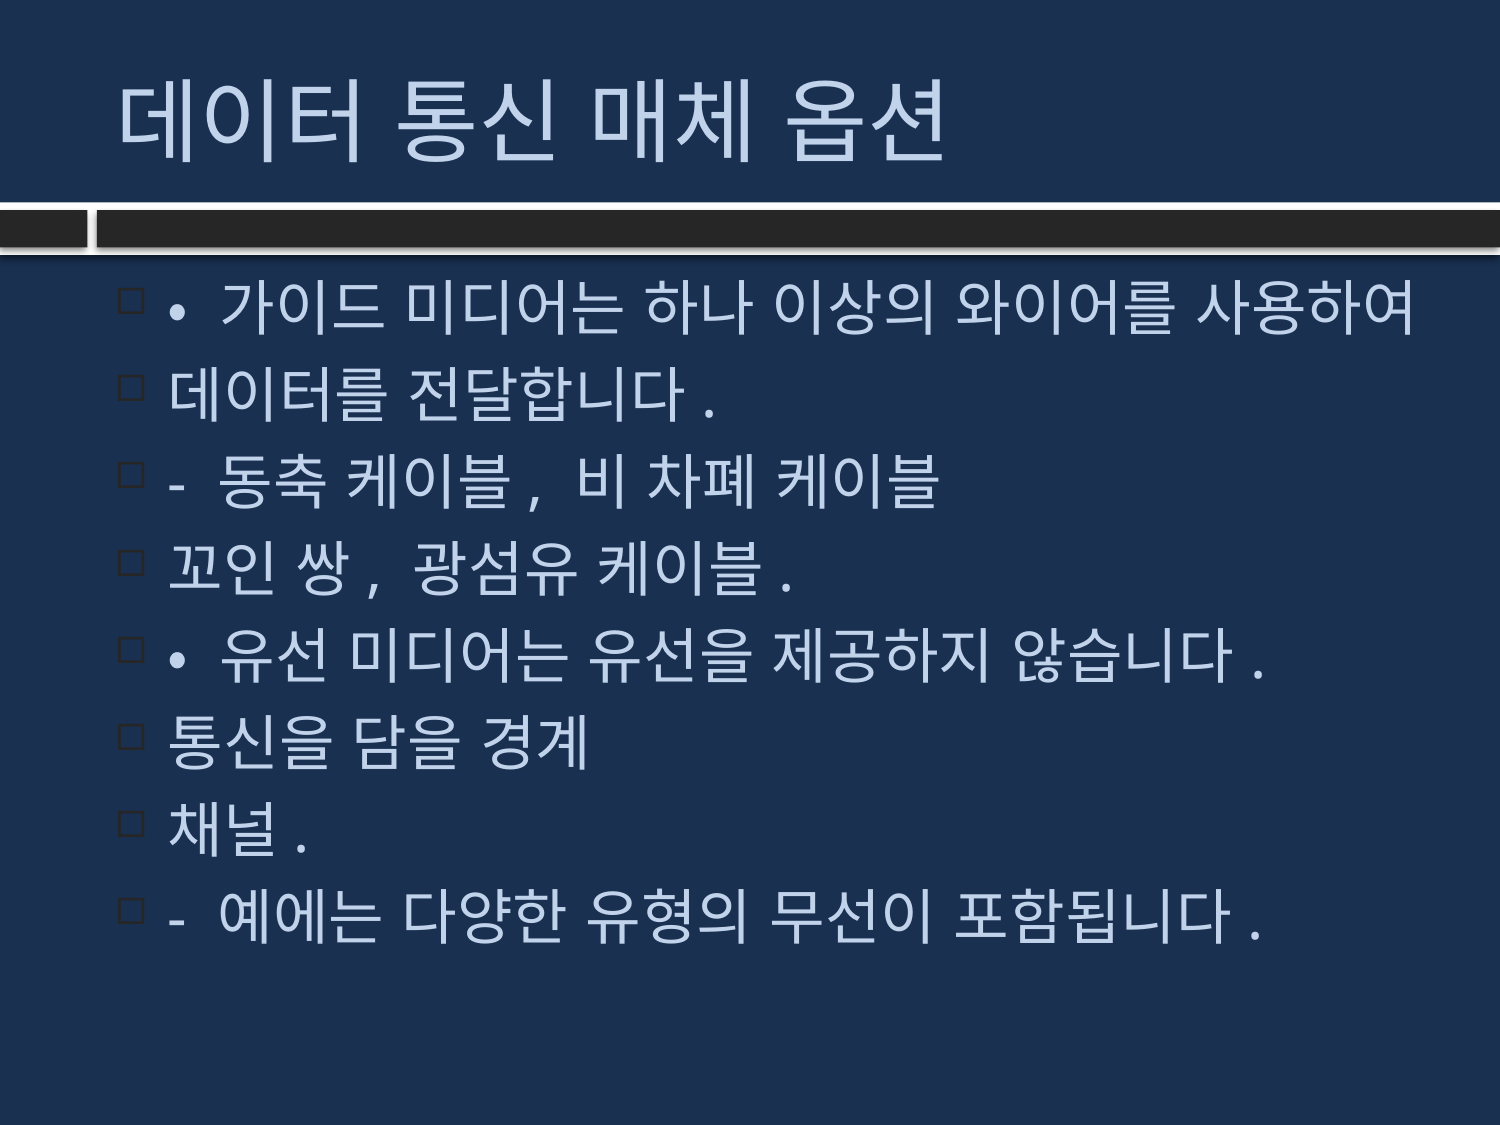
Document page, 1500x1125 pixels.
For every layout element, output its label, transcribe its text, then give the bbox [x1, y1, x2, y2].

list • 가이드 미디어는 하나 이상의 와이어를 사용하여 데이터를 전달합니다. - 동축 케이블, 비 차폐 케이블 꼬인 쌍, 광섬유 케이블. • 유선 미디어는 유선을 제공하지 않습니다. 통신을 담을 경계 채널. - 예에는 다양한 유형의 무선이 포함됩니다. [100, 262, 1438, 1000]
title 데이터 통신 매체 옵션 [100, 37, 1438, 200]
